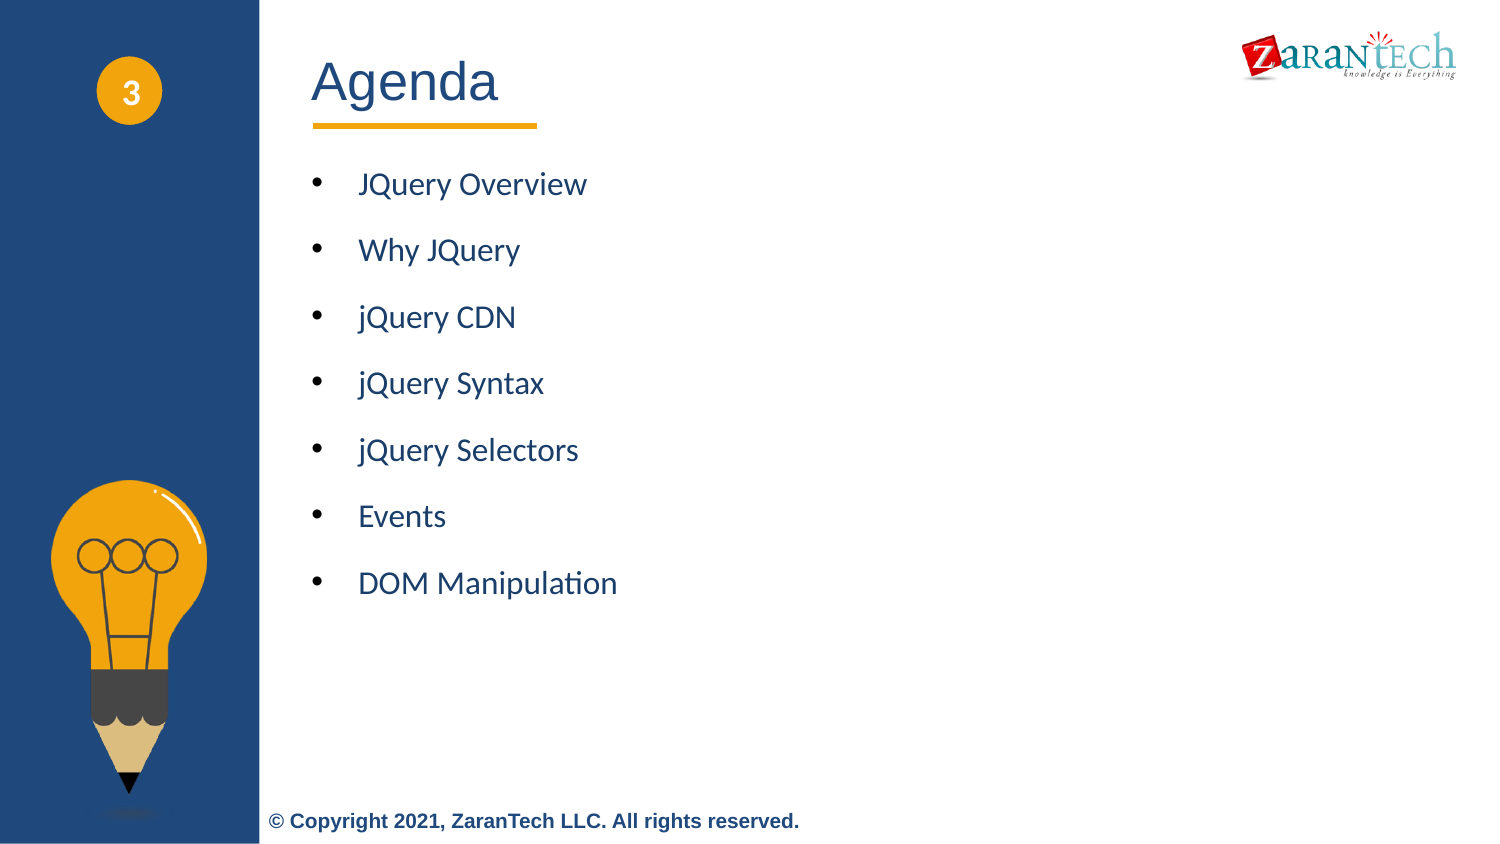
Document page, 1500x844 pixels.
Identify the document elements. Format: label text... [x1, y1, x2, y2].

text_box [296, 31, 1378, 127]
text_box 3 [106, 60, 150, 121]
text_box © Copyright 2021, ZaranTech LLC. All rights reserved. [253, 800, 1058, 844]
picture [51, 480, 207, 826]
picture [1232, 25, 1473, 85]
text_box JQuery Overview Why JQuery jQuery CDN jQuery Syntax jQuery Selectors Events DOM Manipulation [296, 134, 1438, 797]
